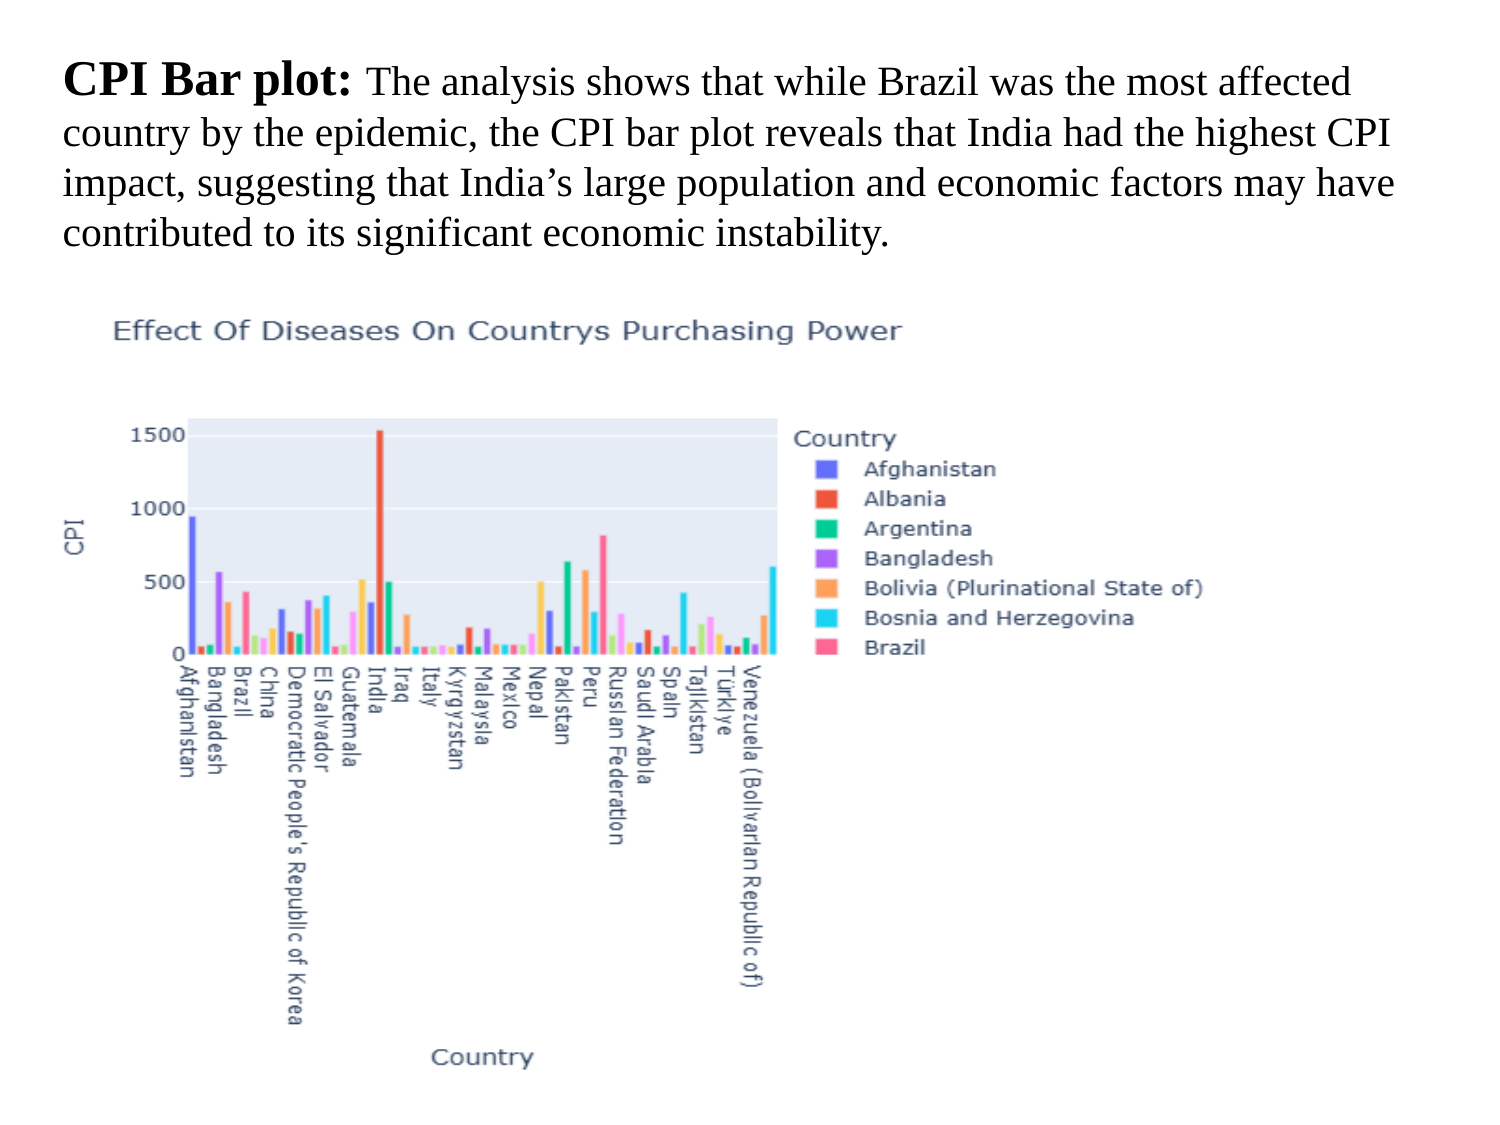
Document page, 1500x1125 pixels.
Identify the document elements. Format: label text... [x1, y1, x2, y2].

text_box CPI Bar plot: The analysis shows that while Brazil was the most affected country by the epidemic, the CPI bar plot reveals that India had the highest CPI impact, suggesting that India’s large population and economic factors may have contributed to its significant economic instability. [47, 37, 1500, 262]
picture [39, 262, 1500, 1084]
